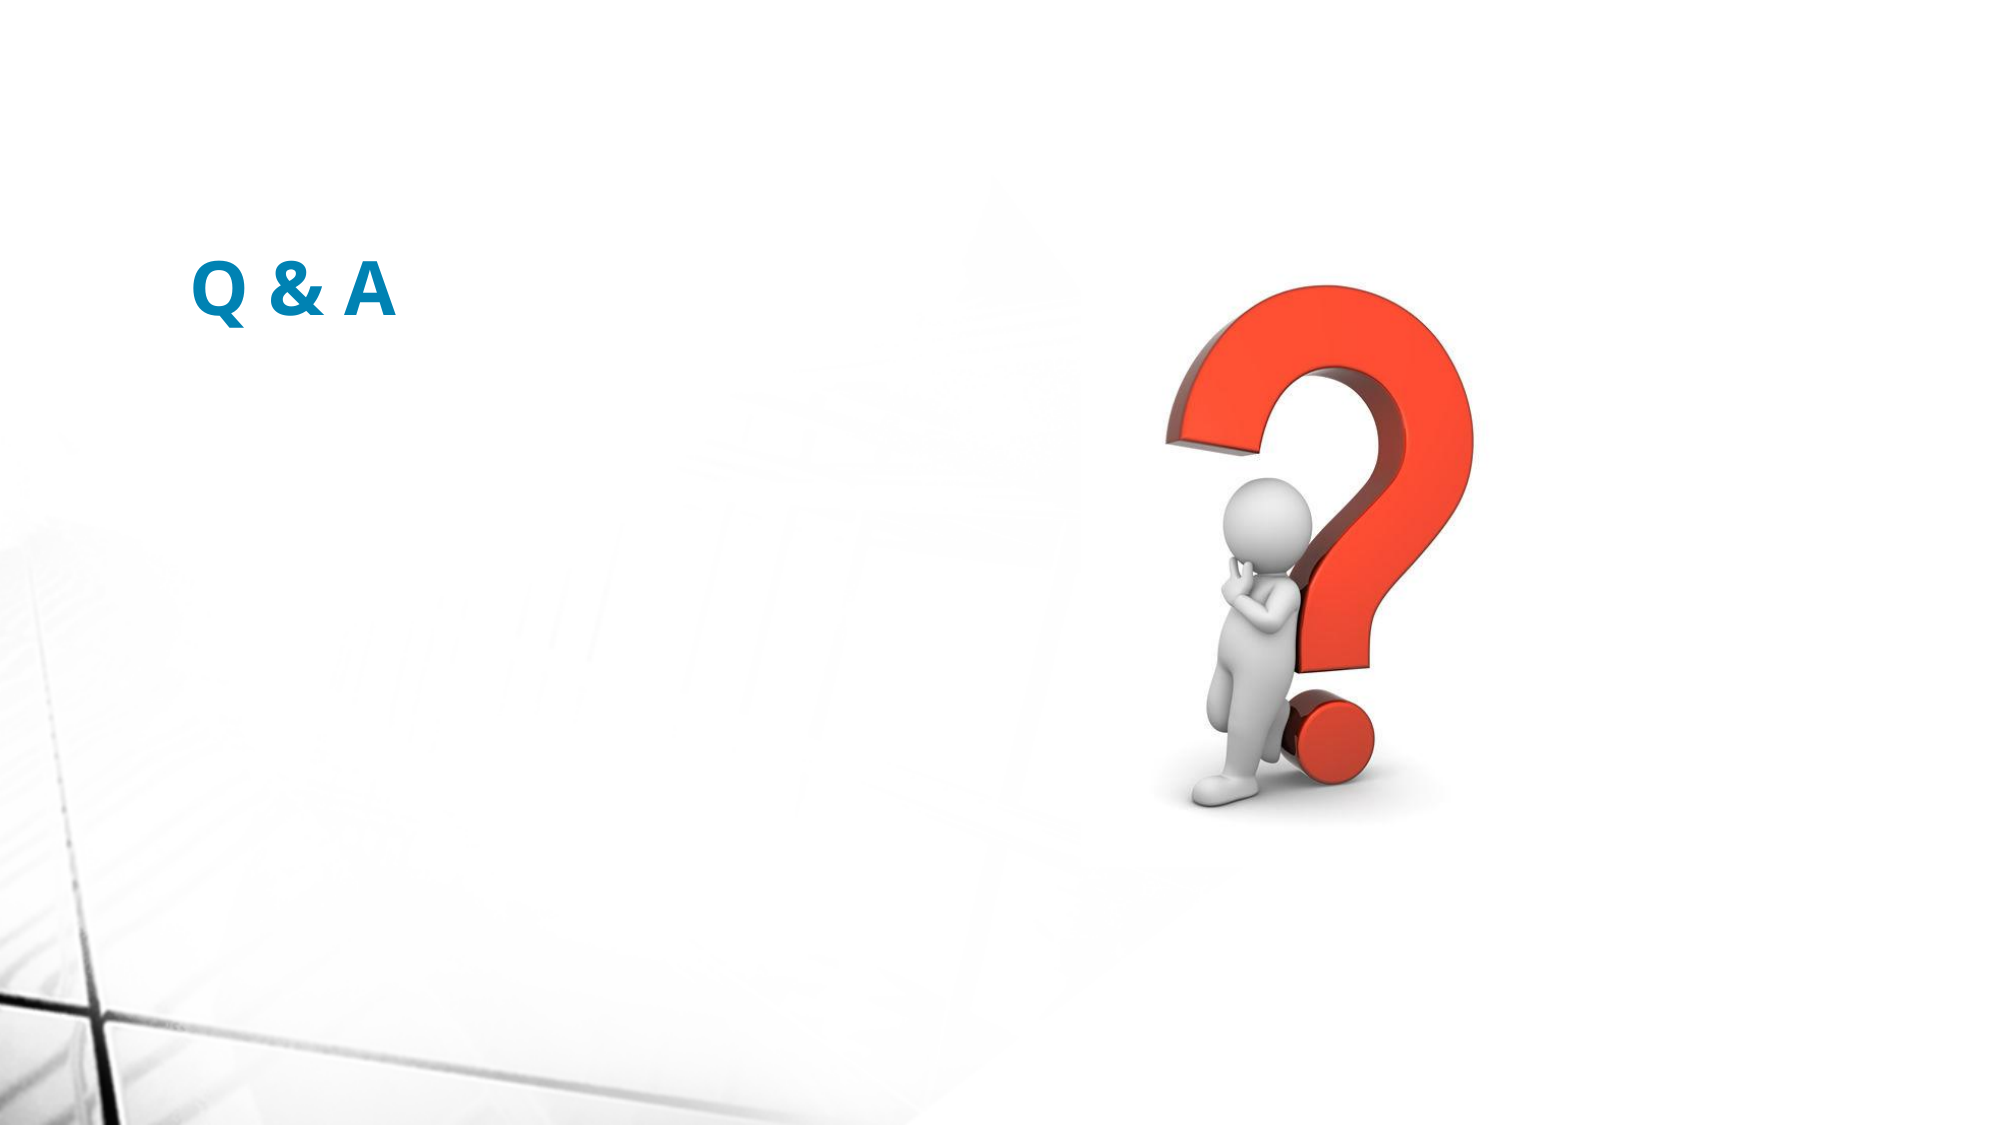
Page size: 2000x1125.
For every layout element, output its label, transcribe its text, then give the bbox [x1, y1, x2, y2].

title Q & A [174, 87, 850, 338]
picture [0, 0, 2000, 1125]
